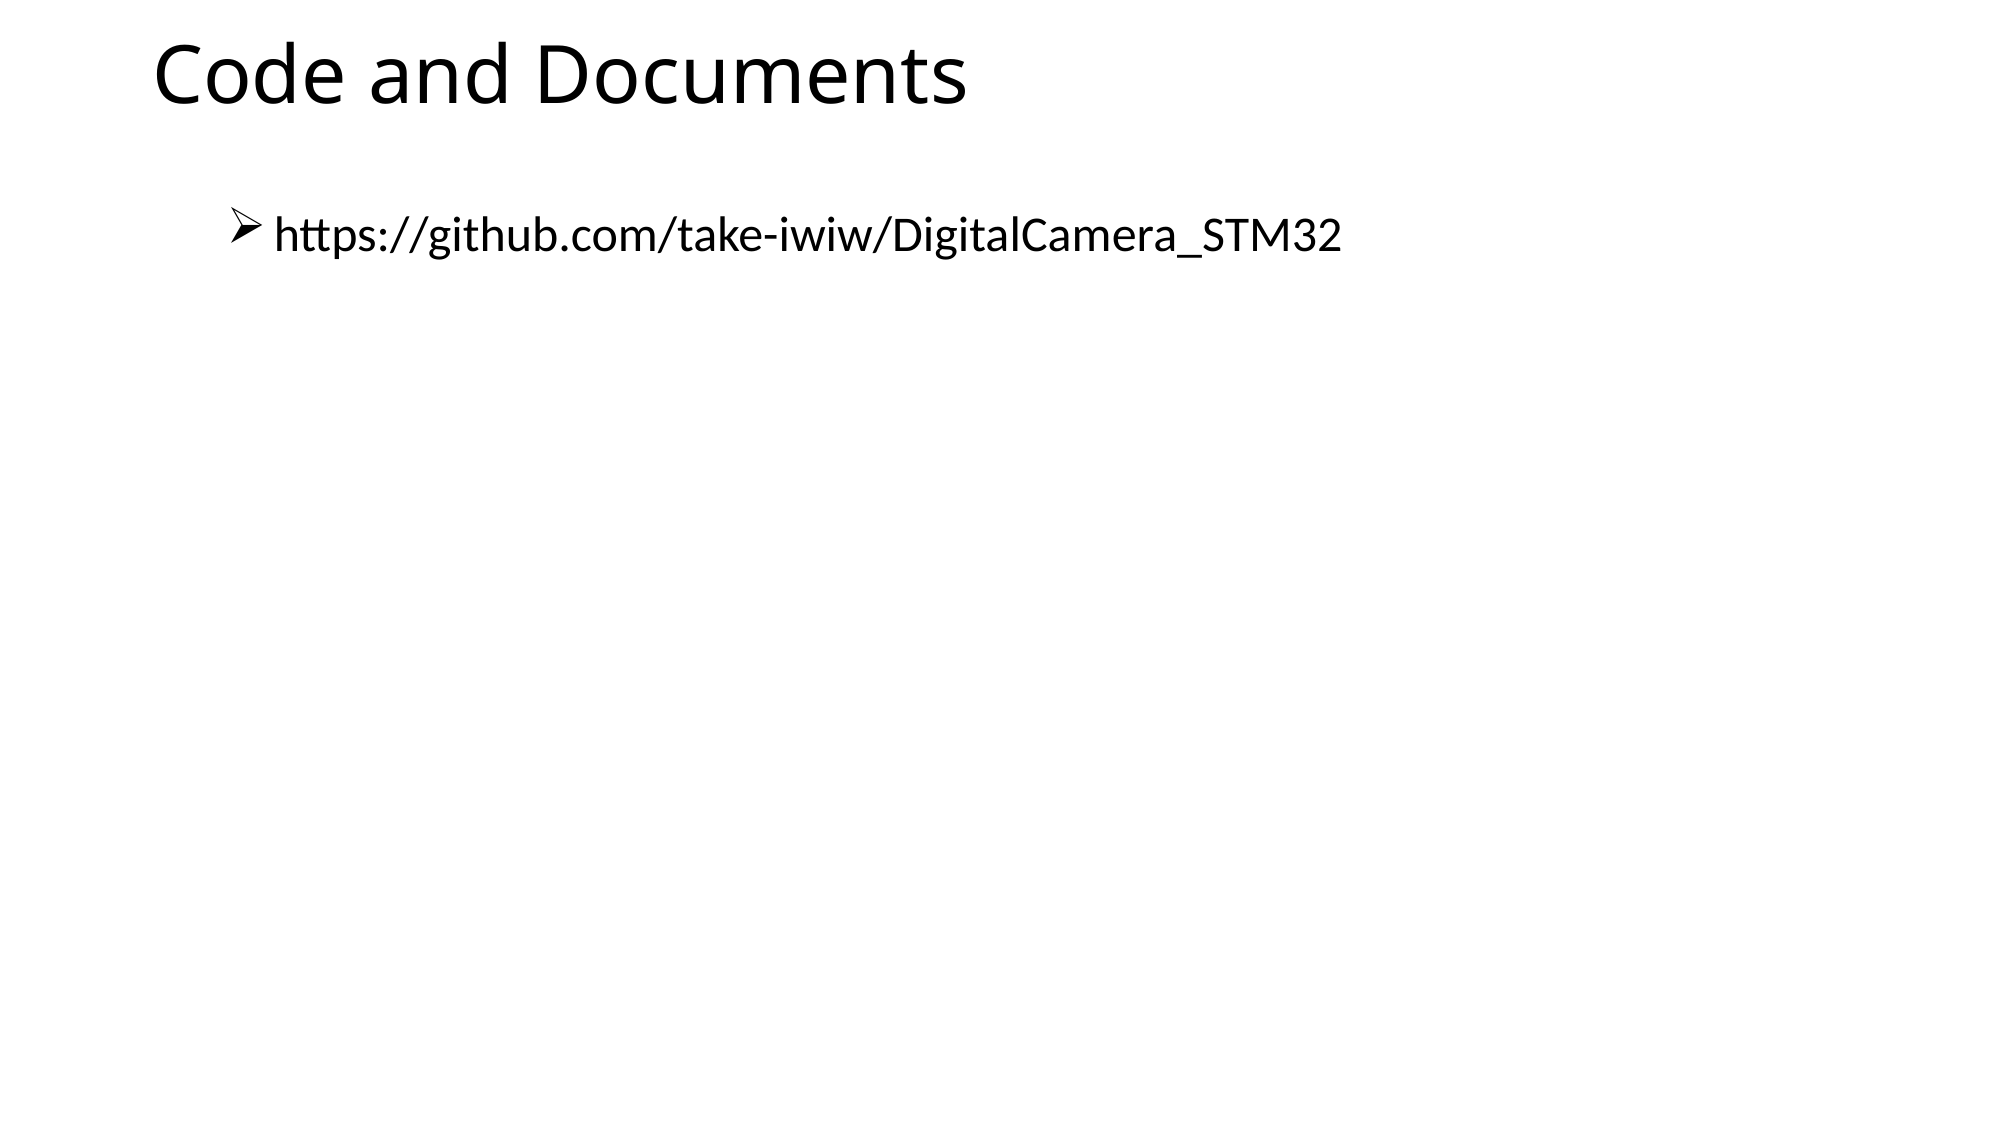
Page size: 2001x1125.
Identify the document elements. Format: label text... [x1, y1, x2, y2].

title Code and Documents [137, 25, 1863, 130]
text_box https://github.com/take-iwiw/DigitalCamera_STM32 [212, 193, 1863, 269]
